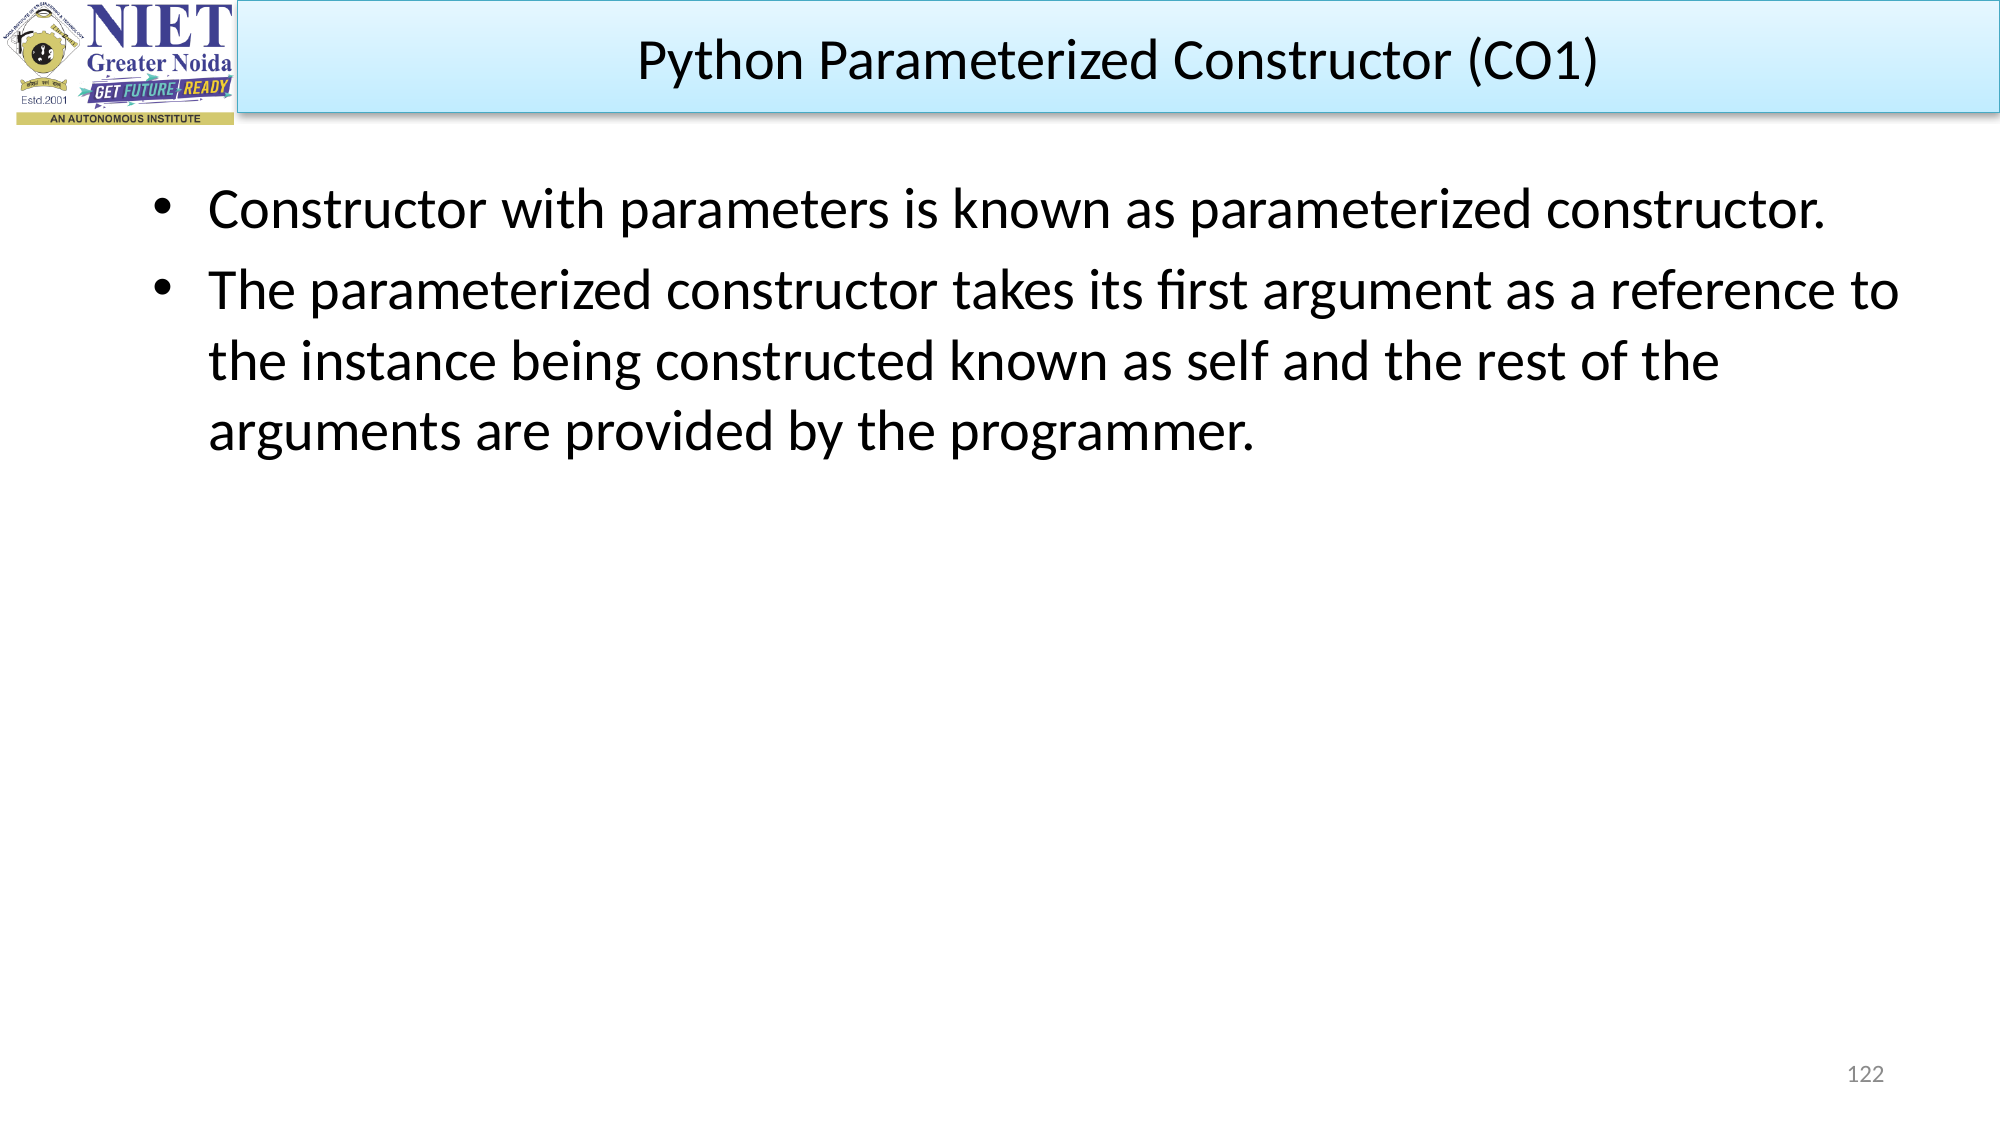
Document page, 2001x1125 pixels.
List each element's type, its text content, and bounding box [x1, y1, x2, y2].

picture [3, 2, 234, 125]
slide_number 122 [1433, 1042, 1900, 1103]
text_box Python Parameterized Constructor (CO1) [237, 0, 2000, 113]
list Constructor with parameters is known as parameterized constructor. The parameterized constructor takes its first argument as a reference to the instance being constructed known as self and the rest of the arguments are provided by the programmer. [137, 162, 1975, 1043]
